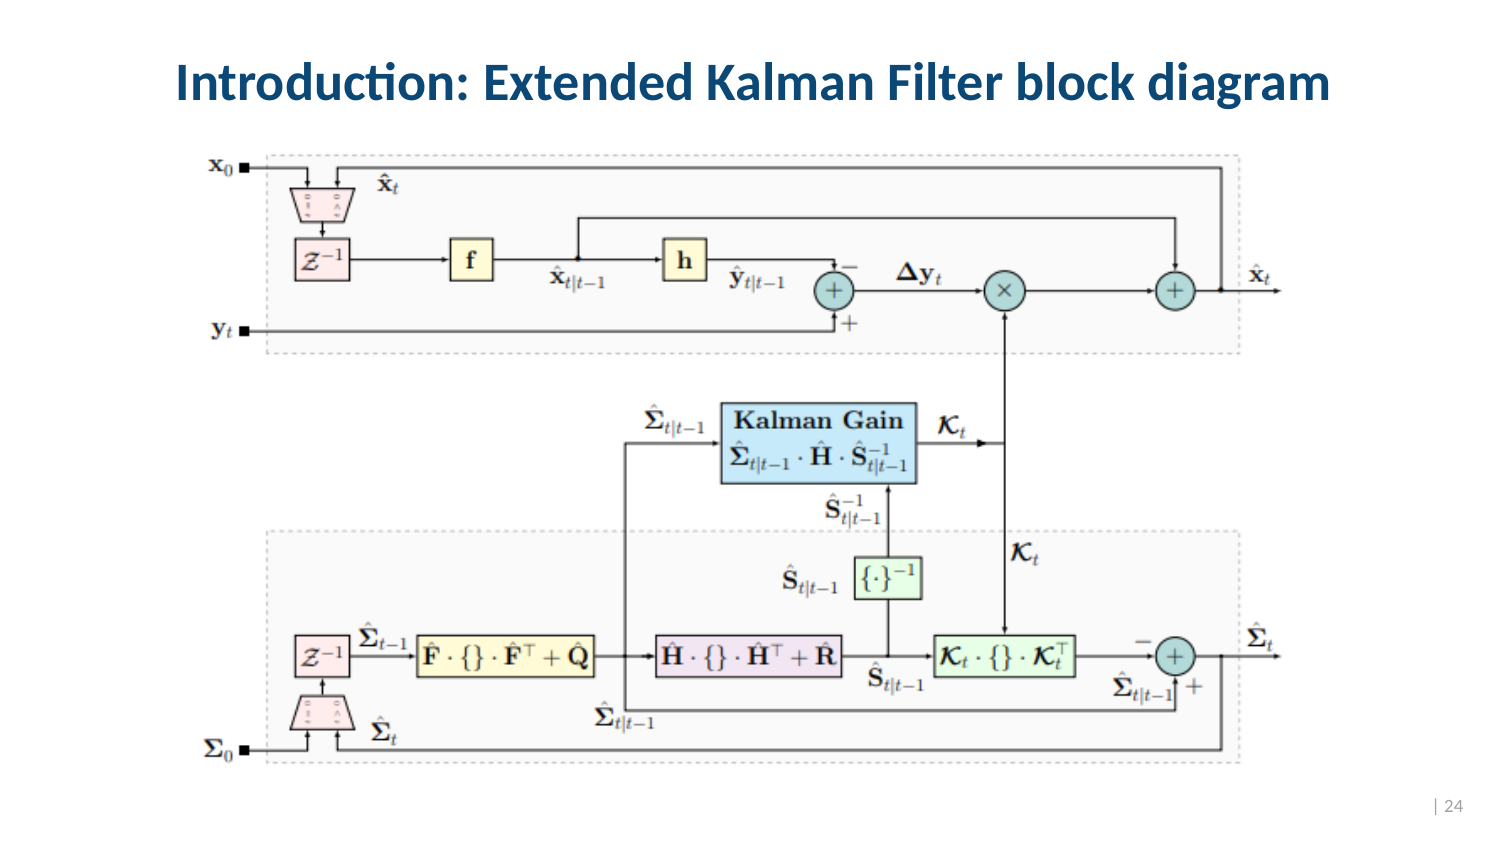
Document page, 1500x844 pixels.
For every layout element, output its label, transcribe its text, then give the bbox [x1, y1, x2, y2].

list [194, 149, 1294, 777]
title Introduction: Extended Kalman Filter block diagram [135, 27, 1388, 130]
